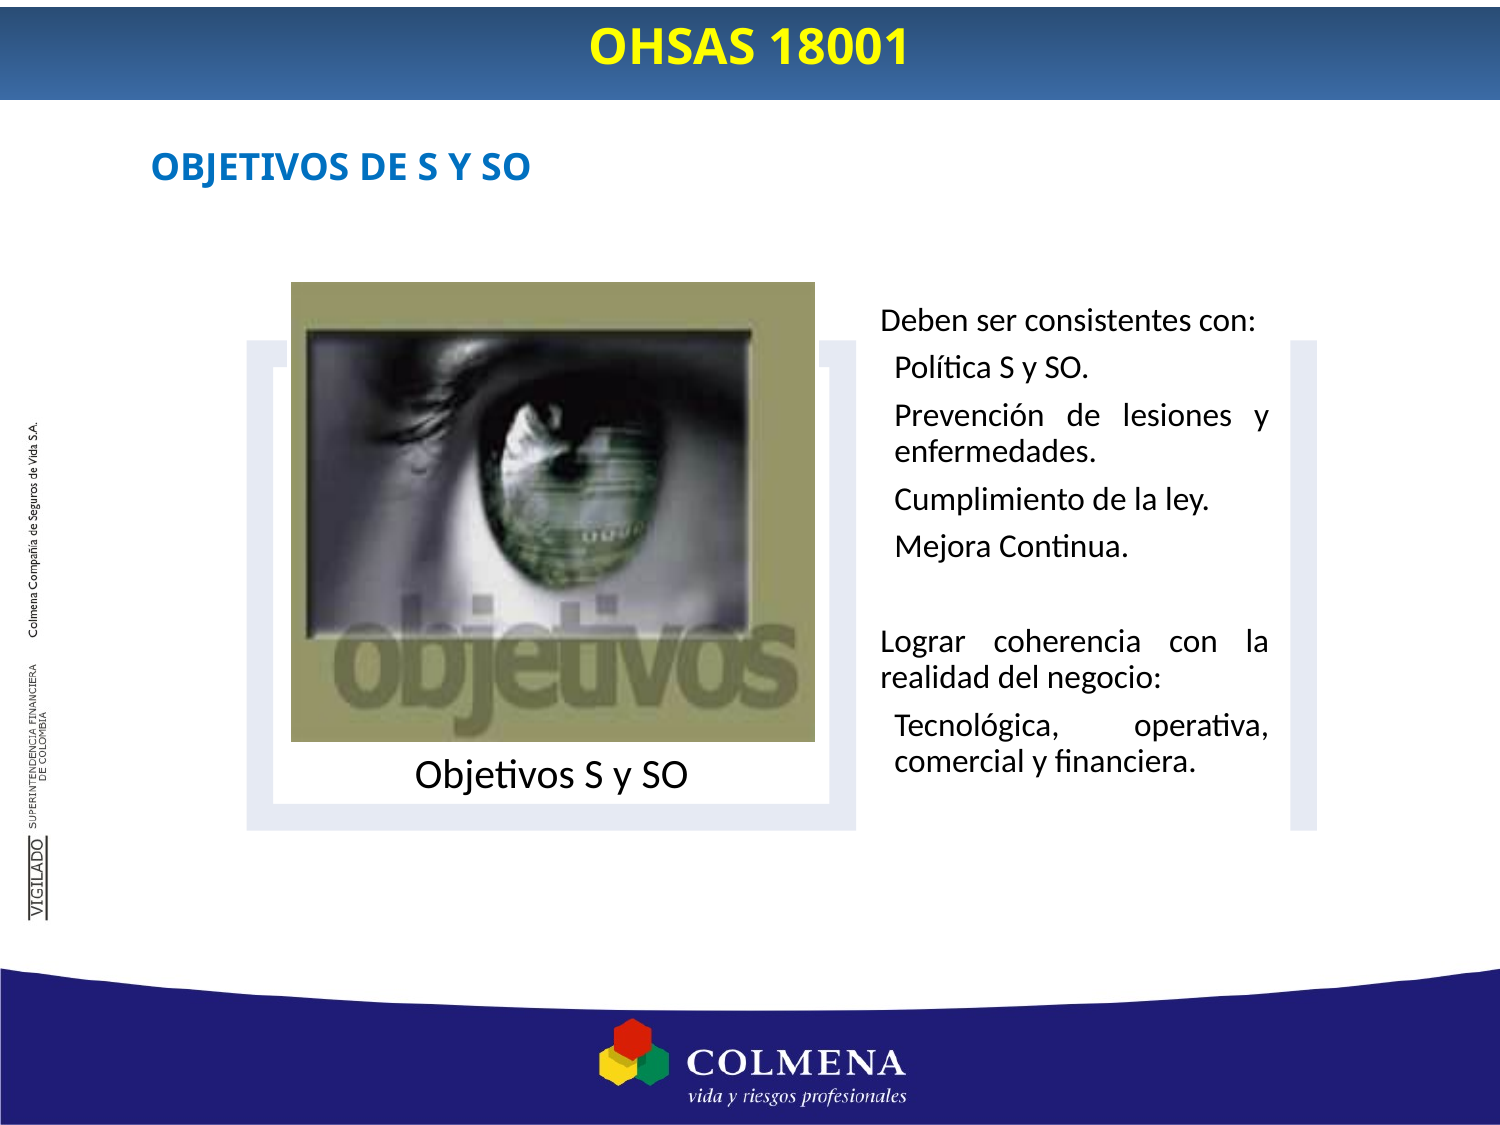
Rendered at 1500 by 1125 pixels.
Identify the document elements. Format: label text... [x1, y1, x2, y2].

text_box OHSAS 18001 [0, 7, 1500, 100]
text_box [206, 231, 1322, 899]
text_box OBJETIVOS DE S Y SO [135, 135, 987, 196]
picture [0, 0, 1500, 7]
picture [0, 100, 1500, 1125]
